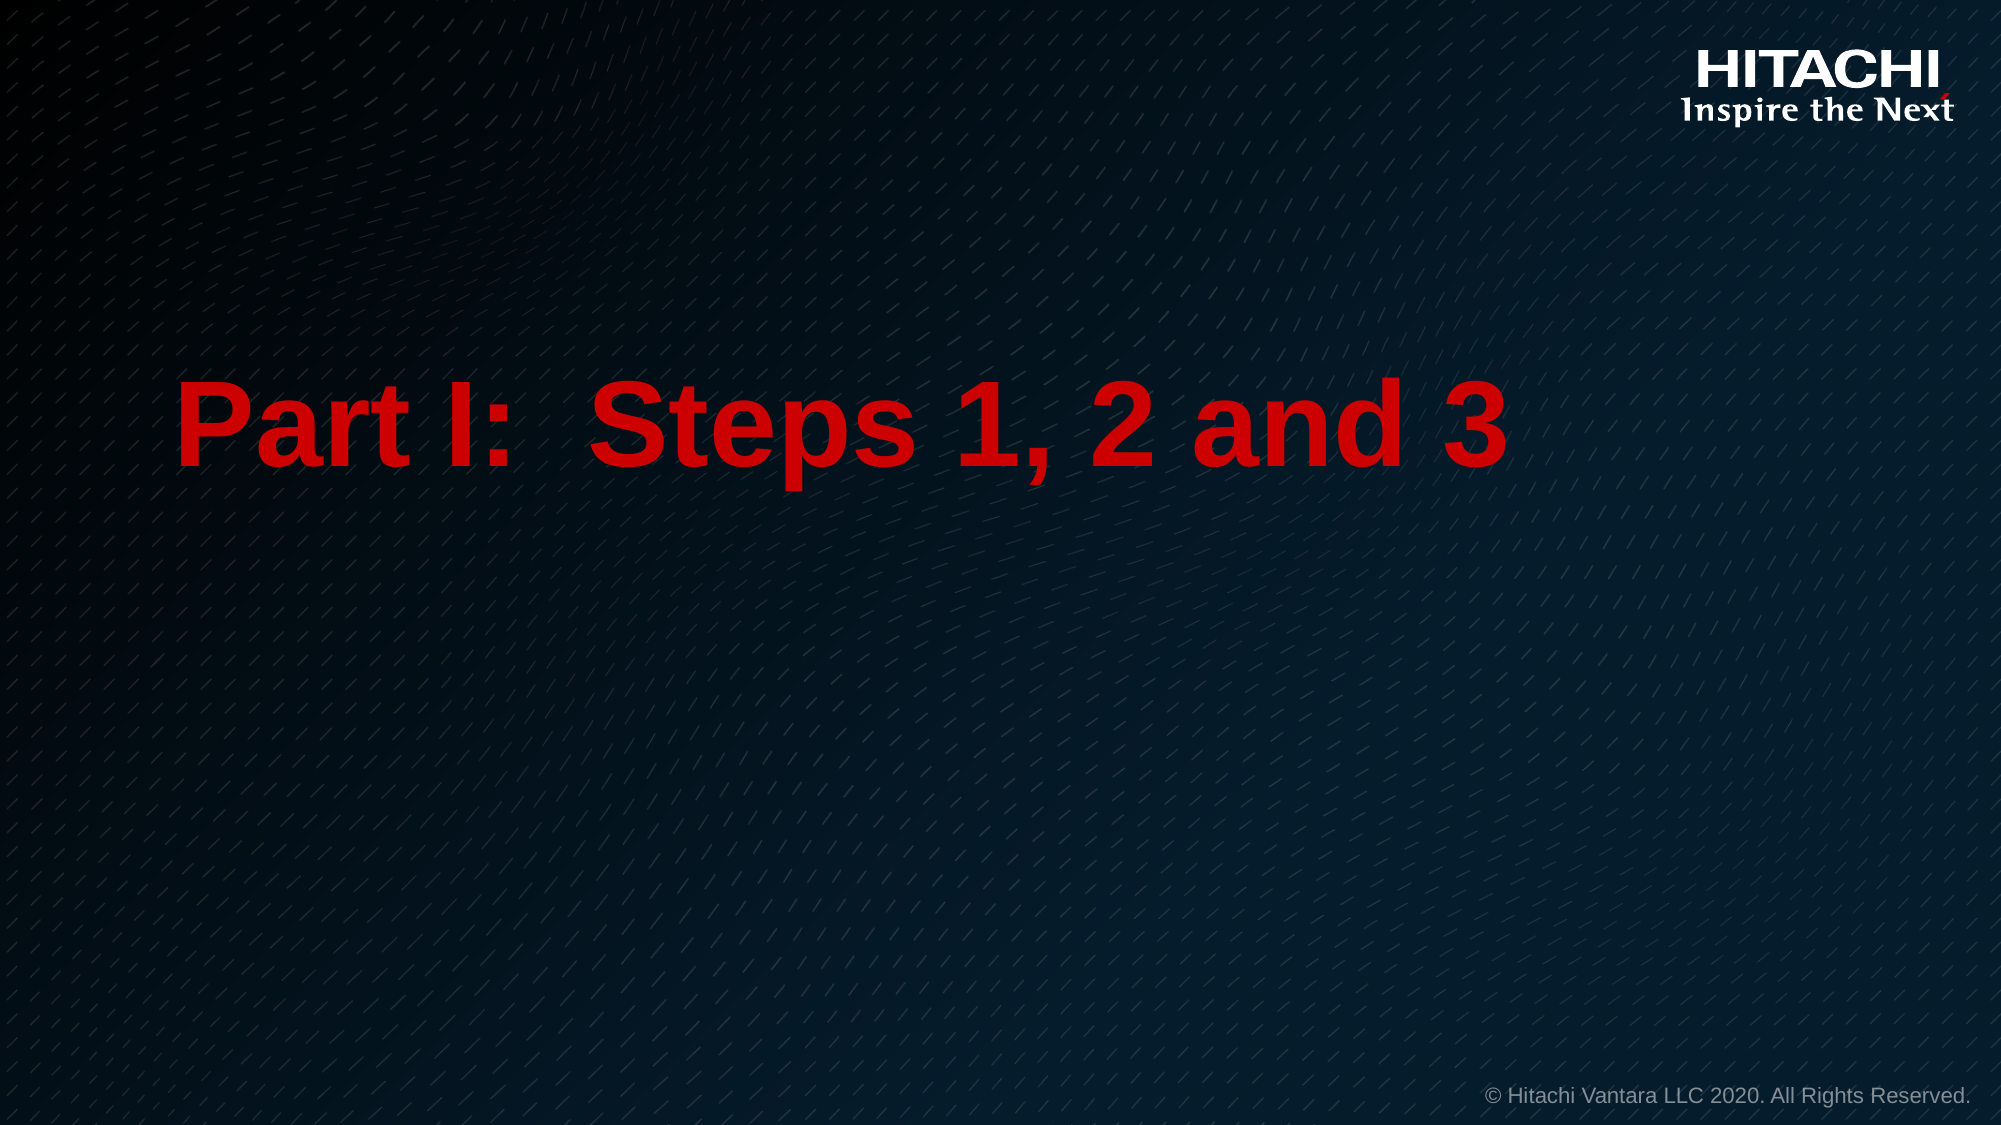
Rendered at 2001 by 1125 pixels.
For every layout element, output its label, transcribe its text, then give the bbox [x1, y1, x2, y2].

picture [1, 0, 2001, 1125]
title Part I: Steps 1, 2 and 3 [158, 343, 1674, 496]
